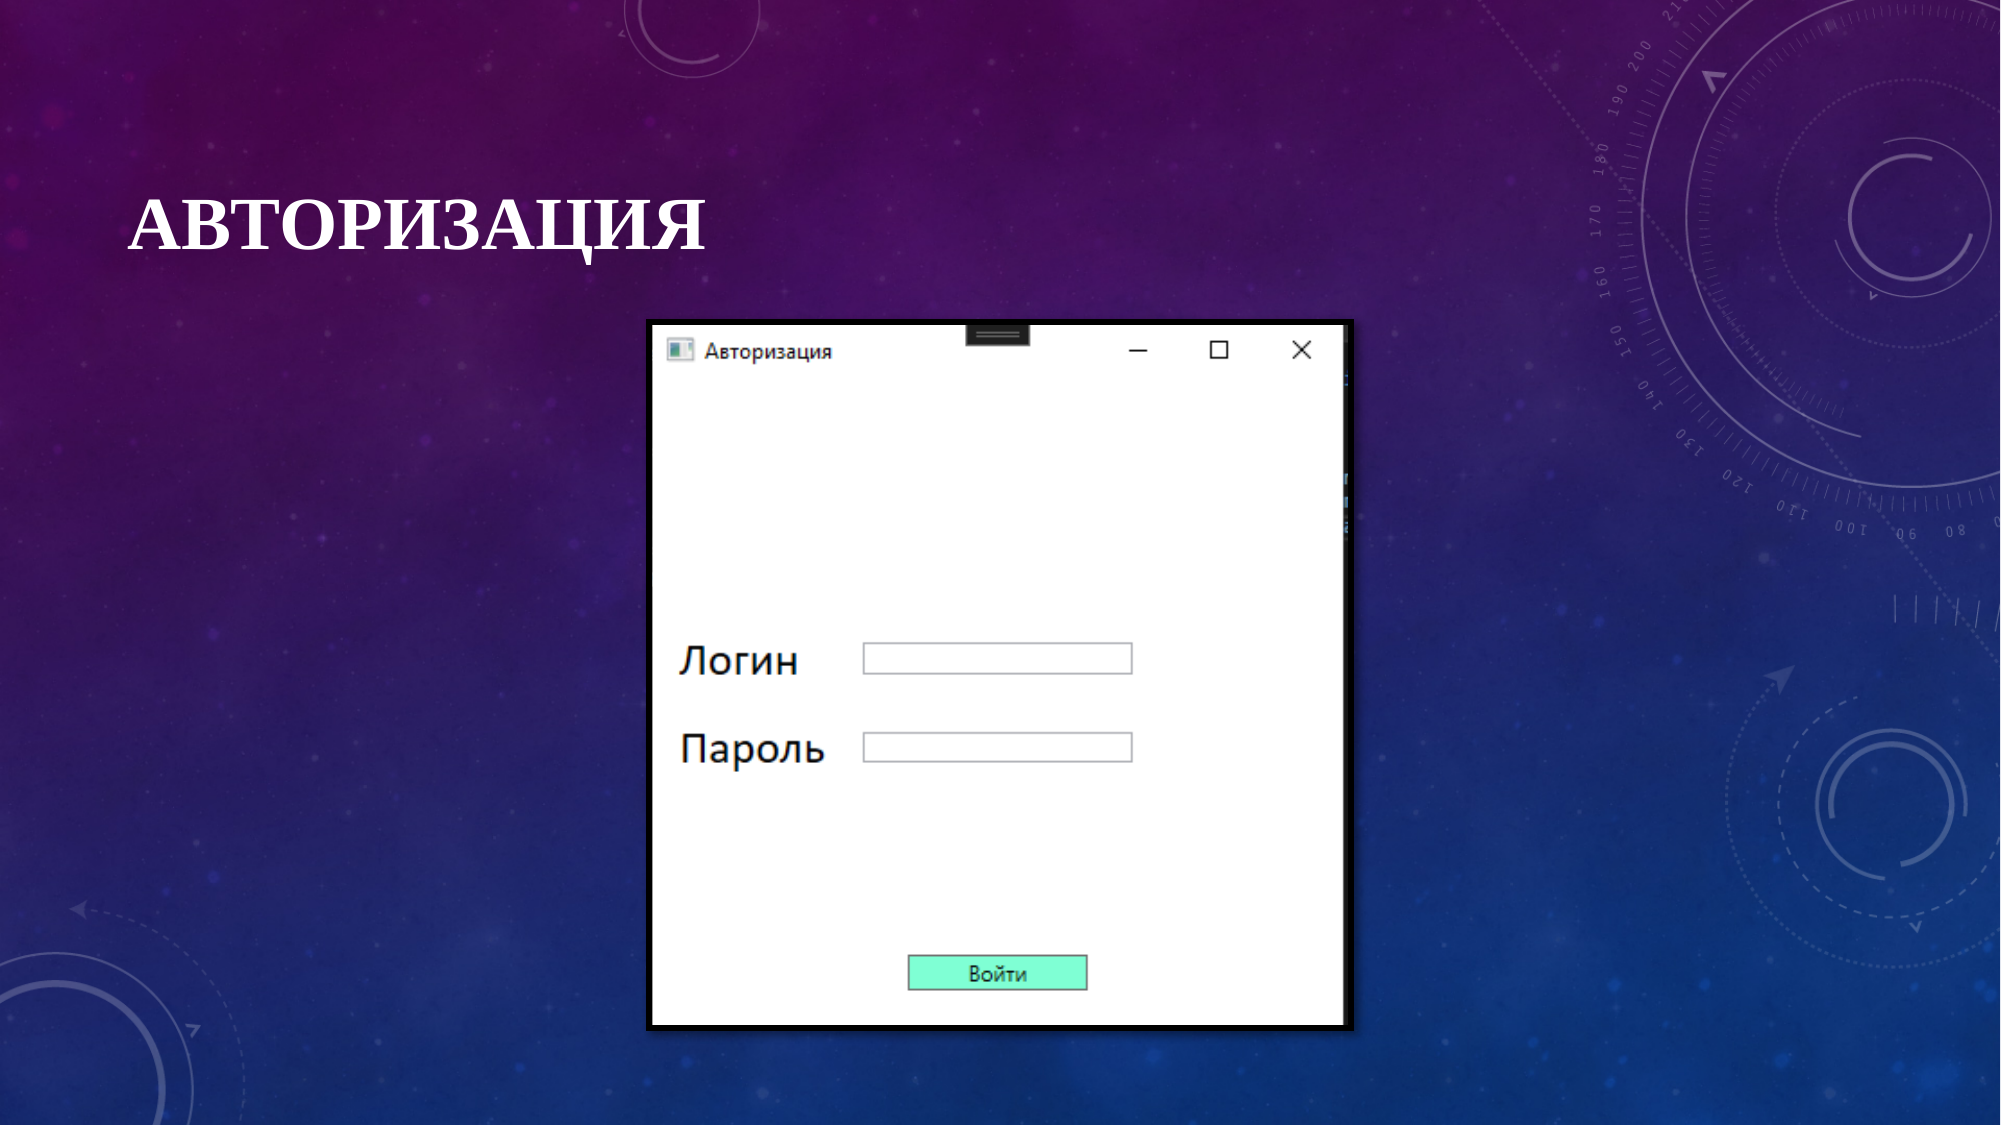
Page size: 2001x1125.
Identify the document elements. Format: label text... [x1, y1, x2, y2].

title Авторизация [112, 99, 1775, 339]
picture [0, 0, 2001, 1125]
